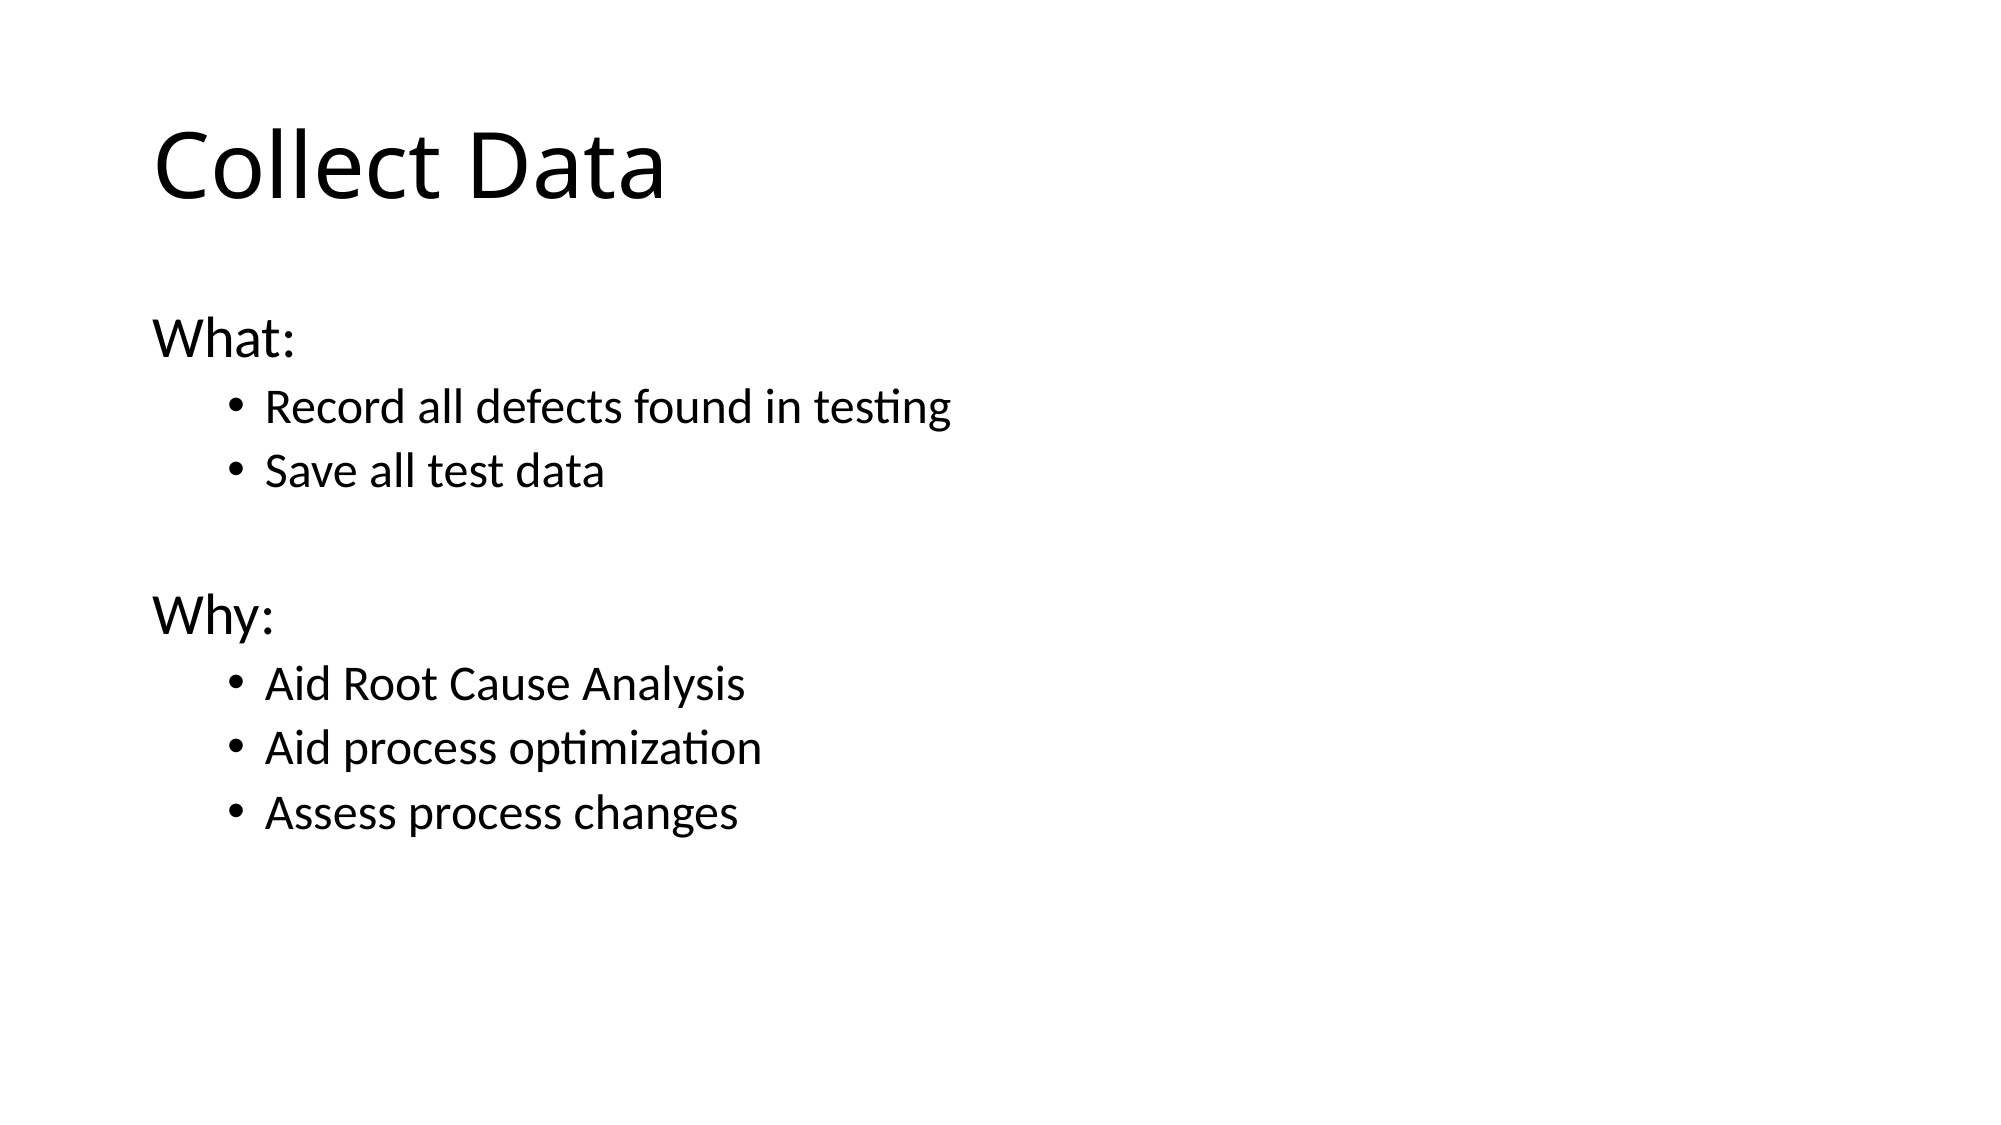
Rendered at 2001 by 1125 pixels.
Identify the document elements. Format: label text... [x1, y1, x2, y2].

title Collect Data [137, 59, 1863, 278]
list What: Record all defects found in testing Save all test data Why: Aid Root Cause Analysis Aid process optimization Assess process changes [137, 299, 1863, 1014]
